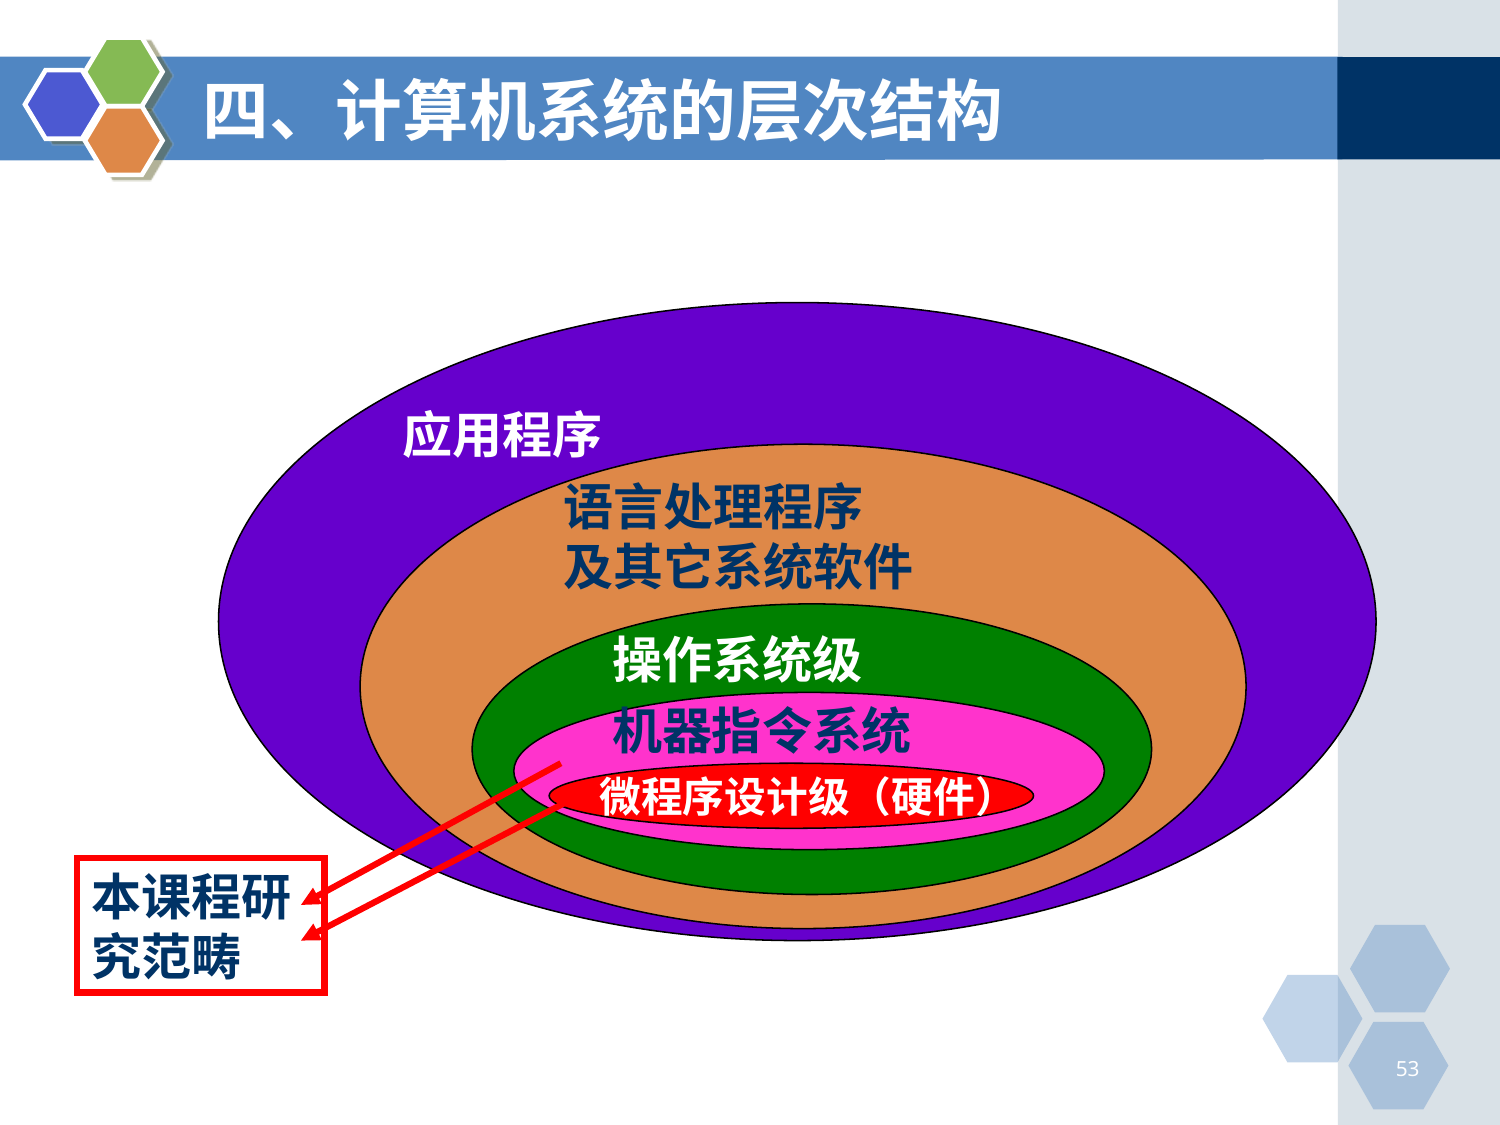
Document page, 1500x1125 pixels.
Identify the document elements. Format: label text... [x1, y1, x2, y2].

text_box 操作系统级 [597, 621, 877, 692]
text_box [476, 444, 1247, 929]
text_box [552, 806, 584, 822]
text_box [927, 698, 1105, 809]
text_box [494, 787, 550, 825]
text_box 微程序设计级（硬件） [584, 763, 1069, 829]
text_box 本课程研究范畴 [76, 857, 325, 993]
text_box [549, 778, 584, 813]
text_box [609, 829, 1009, 850]
text_box 应用程序 [218, 302, 1377, 941]
title 四、计算机系统的层次结构 [187, 62, 1288, 155]
text_box 语言处理程序 及其它系统软件 [549, 467, 936, 603]
text_box 机器指令系统 [597, 692, 927, 763]
text_box [472, 636, 597, 800]
text_box [443, 801, 520, 849]
text_box [360, 487, 799, 827]
slide_number 53 [1359, 1047, 1435, 1086]
text_box [523, 603, 1152, 895]
text_box [513, 716, 597, 809]
